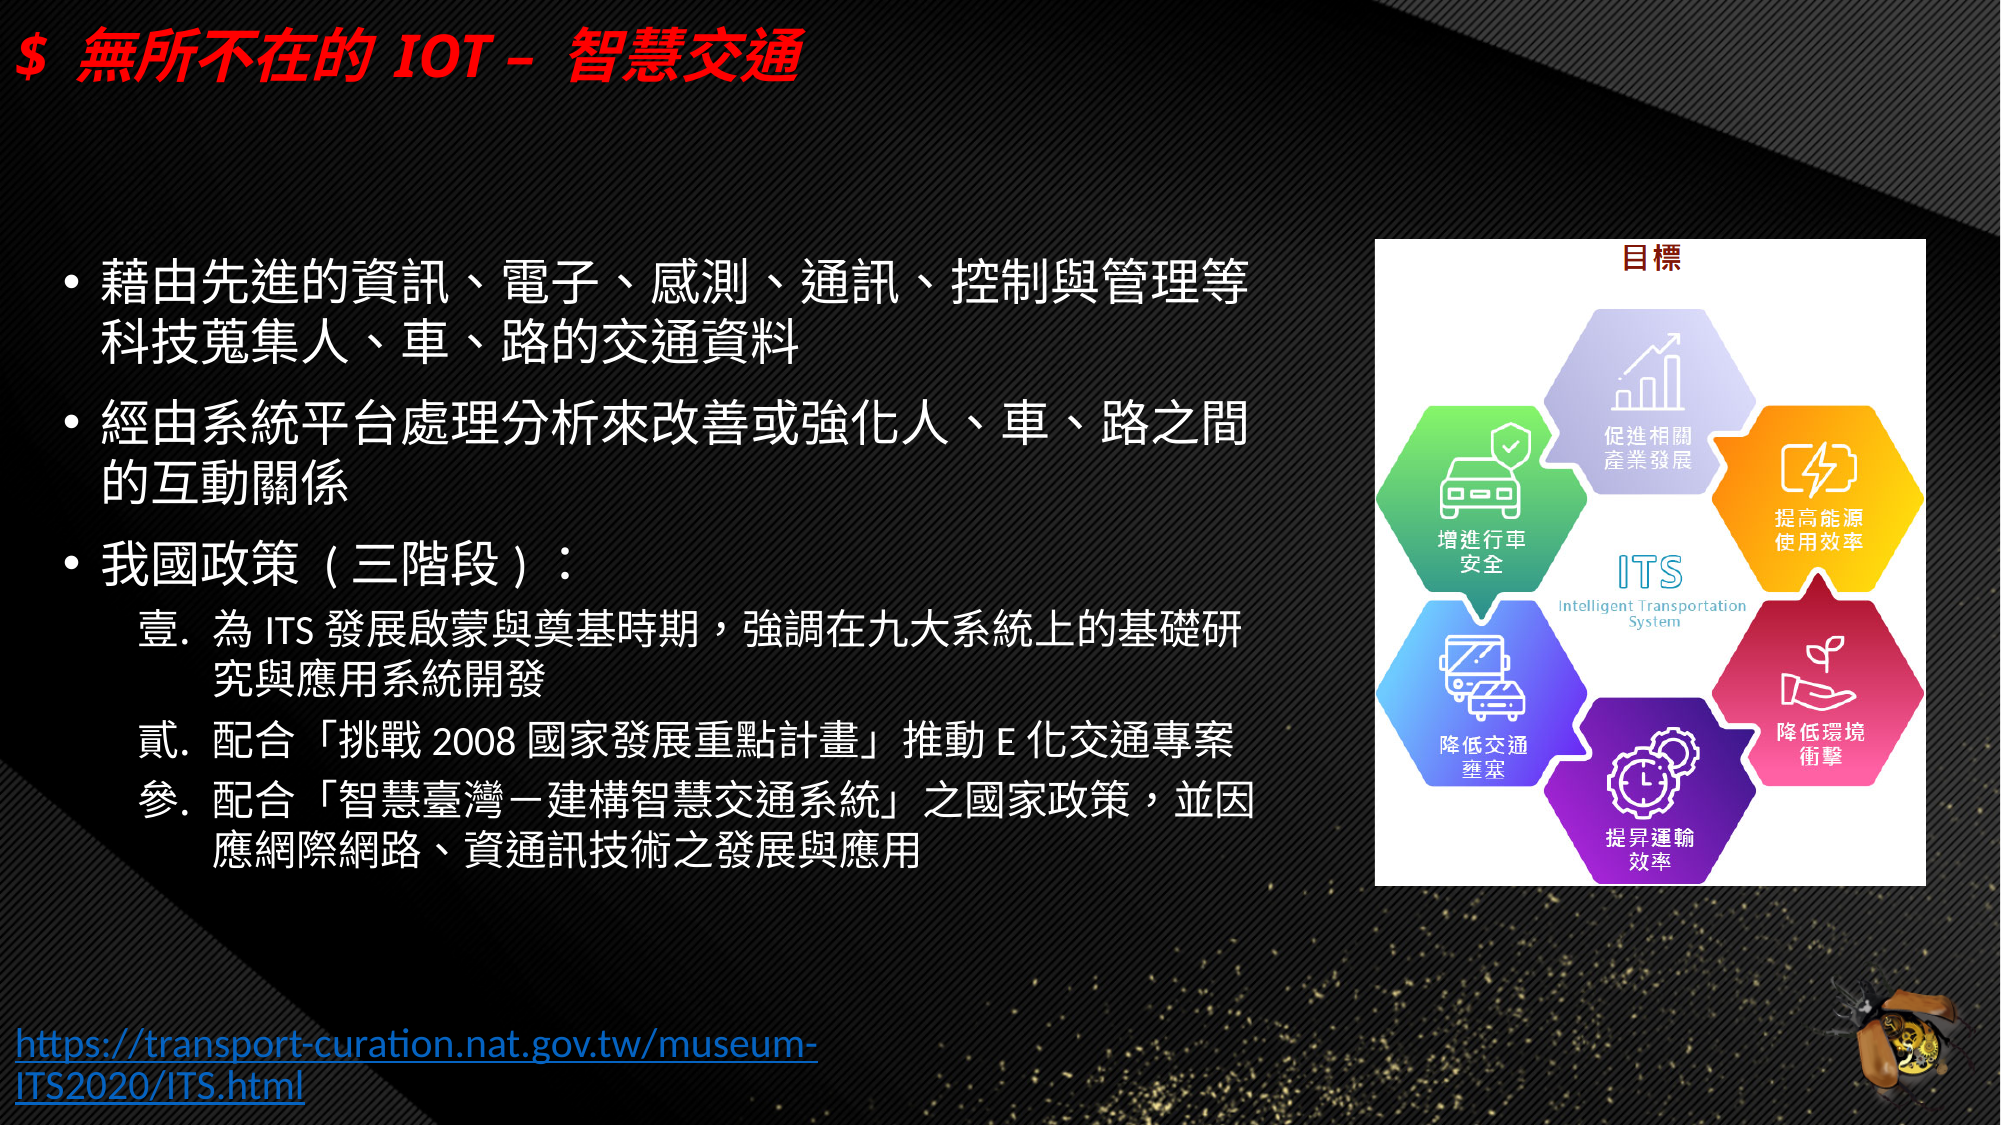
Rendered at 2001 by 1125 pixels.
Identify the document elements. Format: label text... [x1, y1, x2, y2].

title $ 無所不在的 IOT – 智慧交通 [0, 0, 972, 117]
text_box https://transport-curation.nat.gov.tw/museum-ITS2020/ITS.html [0, 1008, 836, 1074]
list 藉由先進的資訊、電子、感測、通訊、控制與管理等科技蒐集人、車、路的交通資料 經由系統平台處理分析來改善或強化人、車、路之間的互動關係 我國政策 (三階段)： 為ITS發展啟蒙與奠基時期，強調在九大系統上的基礎研究與應用系統開發 配合「挑戰2008國家發展重點計畫」推動E化交通專案 配合「智慧臺灣－建構智慧交通系統」之國家政策，並因應網際網路、資通訊技術之發展與應用 [47, 192, 1289, 933]
picture [0, 0, 2001, 1125]
